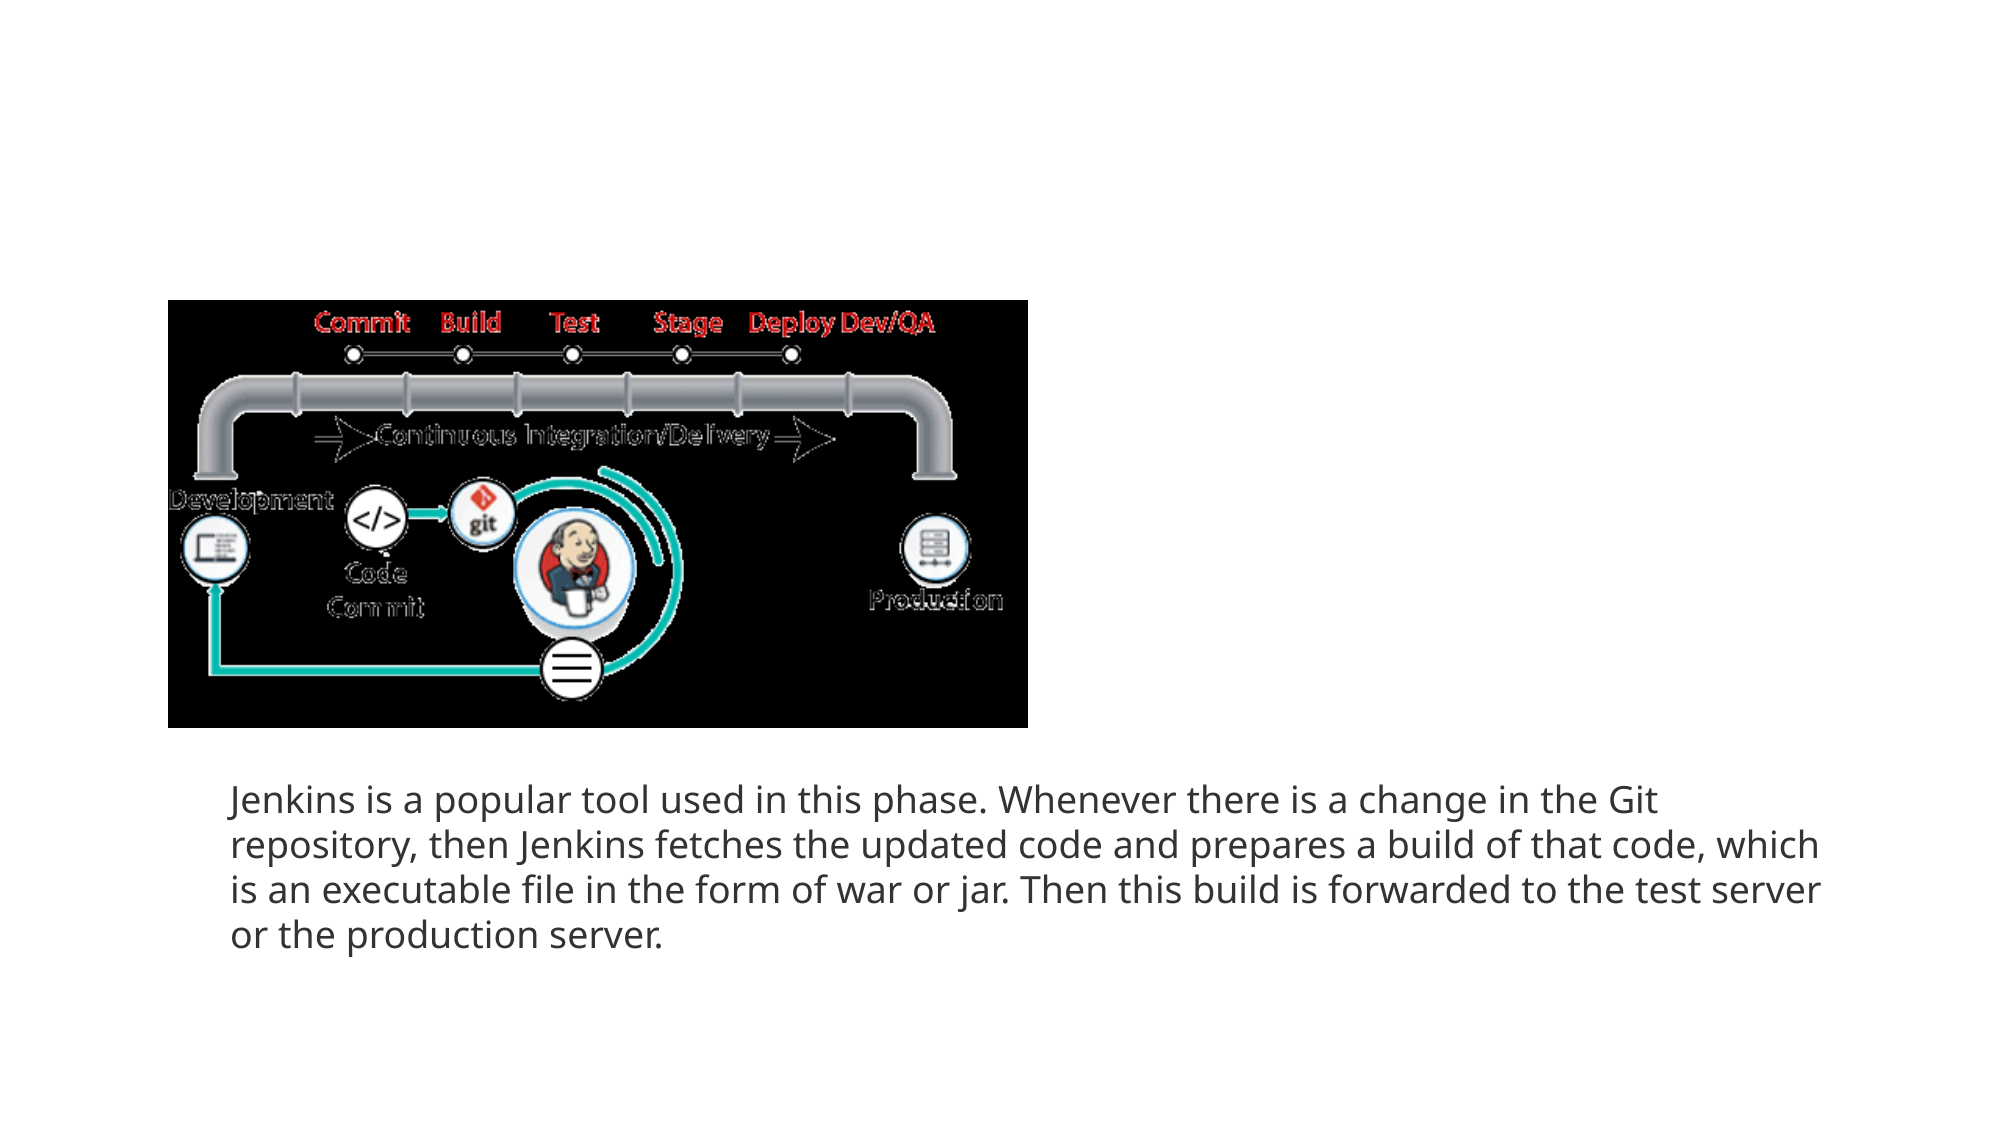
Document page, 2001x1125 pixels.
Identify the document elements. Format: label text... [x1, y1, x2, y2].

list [168, 300, 1028, 728]
text_box Jenkins is a popular tool used in this phase. Whenever there is a change in the Git repository, then Jenkins fetches the updated code and prepares a build of that code, which is an executable file in the form of war or jar. Then this build is forwarded to the test server or the production server. [215, 768, 1863, 963]
